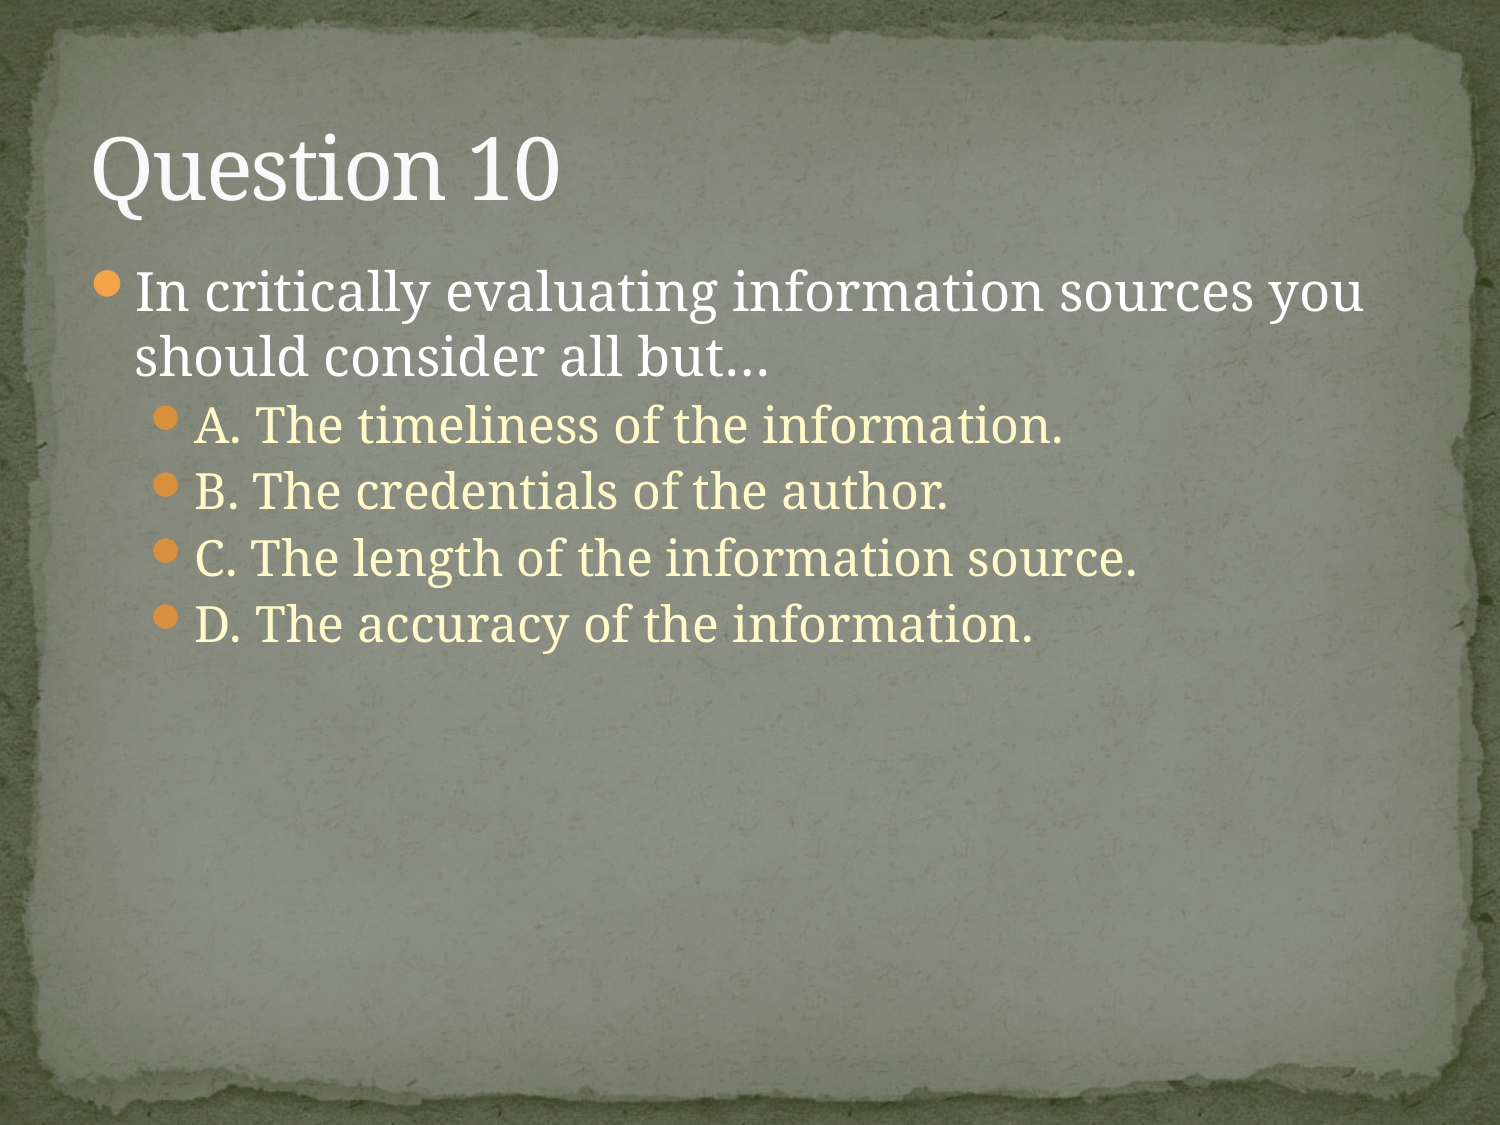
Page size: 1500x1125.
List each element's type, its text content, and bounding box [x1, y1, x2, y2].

title Question 10 [74, 24, 1425, 225]
list In critically evaluating information sources you should consider all but… A. The timeliness of the information. B. The credentials of the author. C. The length of the information source. D. The accuracy of the information. [75, 249, 1425, 1000]
